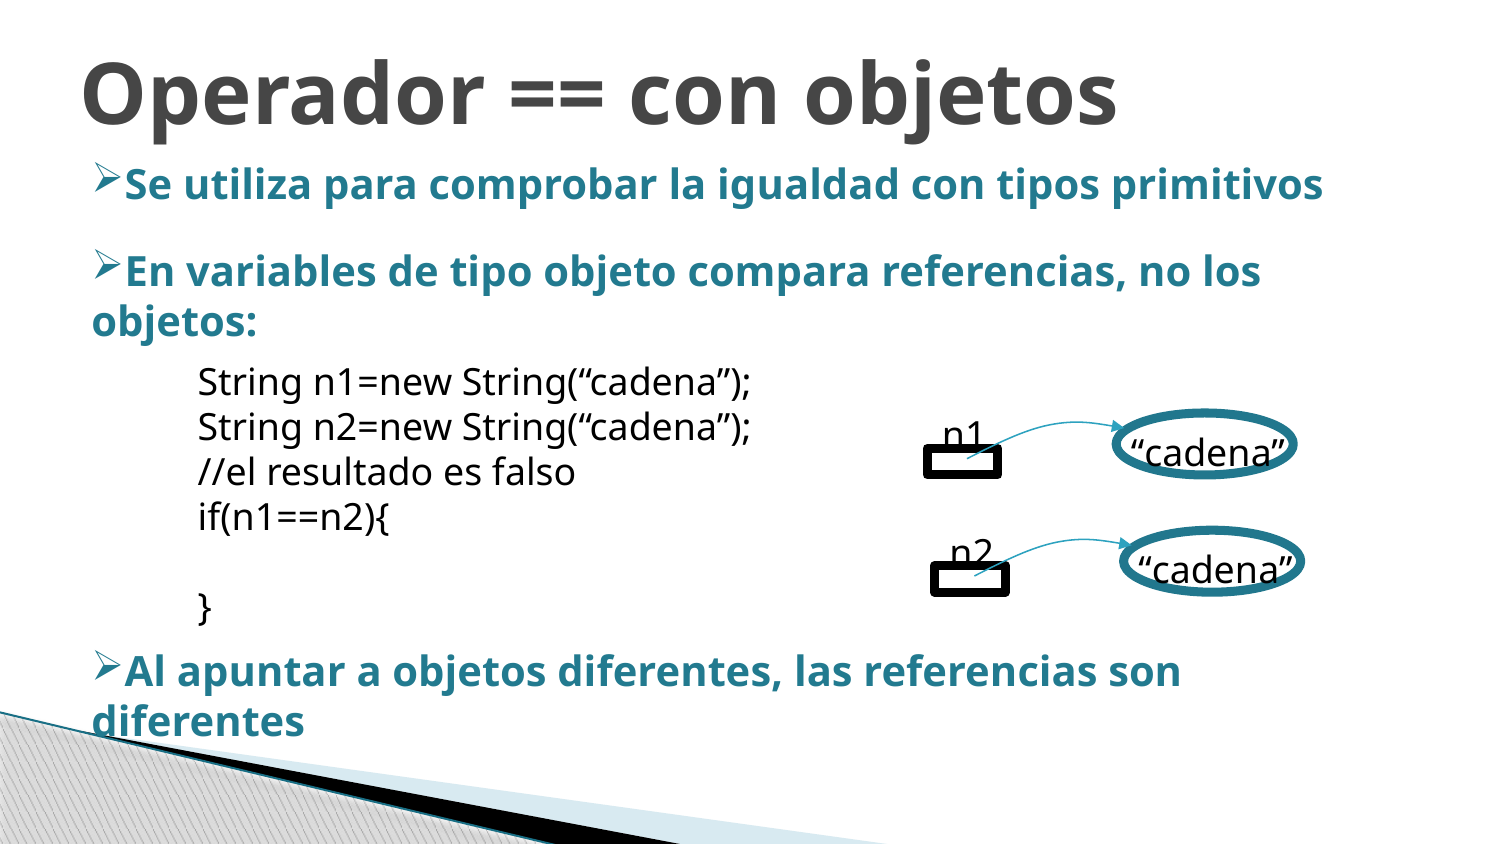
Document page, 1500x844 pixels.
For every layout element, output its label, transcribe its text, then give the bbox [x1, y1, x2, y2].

text_box String n1=new String(“cadena”); String n2=new String(“cadena”); //el resultado es falso if(n1==n2){ } [183, 350, 869, 636]
text_box [930, 561, 1010, 597]
text_box [1111, 432, 1116, 456]
text_box [1132, 408, 1277, 421]
text_box [1138, 525, 1286, 539]
text_box [966, 419, 1125, 460]
text_box n2 [934, 521, 1041, 582]
text_box [974, 537, 1132, 577]
text_box “cadena” [1123, 539, 1313, 599]
text_box [923, 444, 1002, 479]
text_box n1 [927, 404, 1034, 464]
text_box Operador == con objetos [64, 32, 1424, 165]
text_box “cadena” [1116, 421, 1306, 482]
text_box Se utiliza para comprobar la igualdad con tipos primitivos En variables de tipo objeto compara referencias, no los objetos: Al apuntar a objetos diferentes, las referencias son diferentes [76, 150, 1412, 532]
text_box [1119, 550, 1123, 572]
